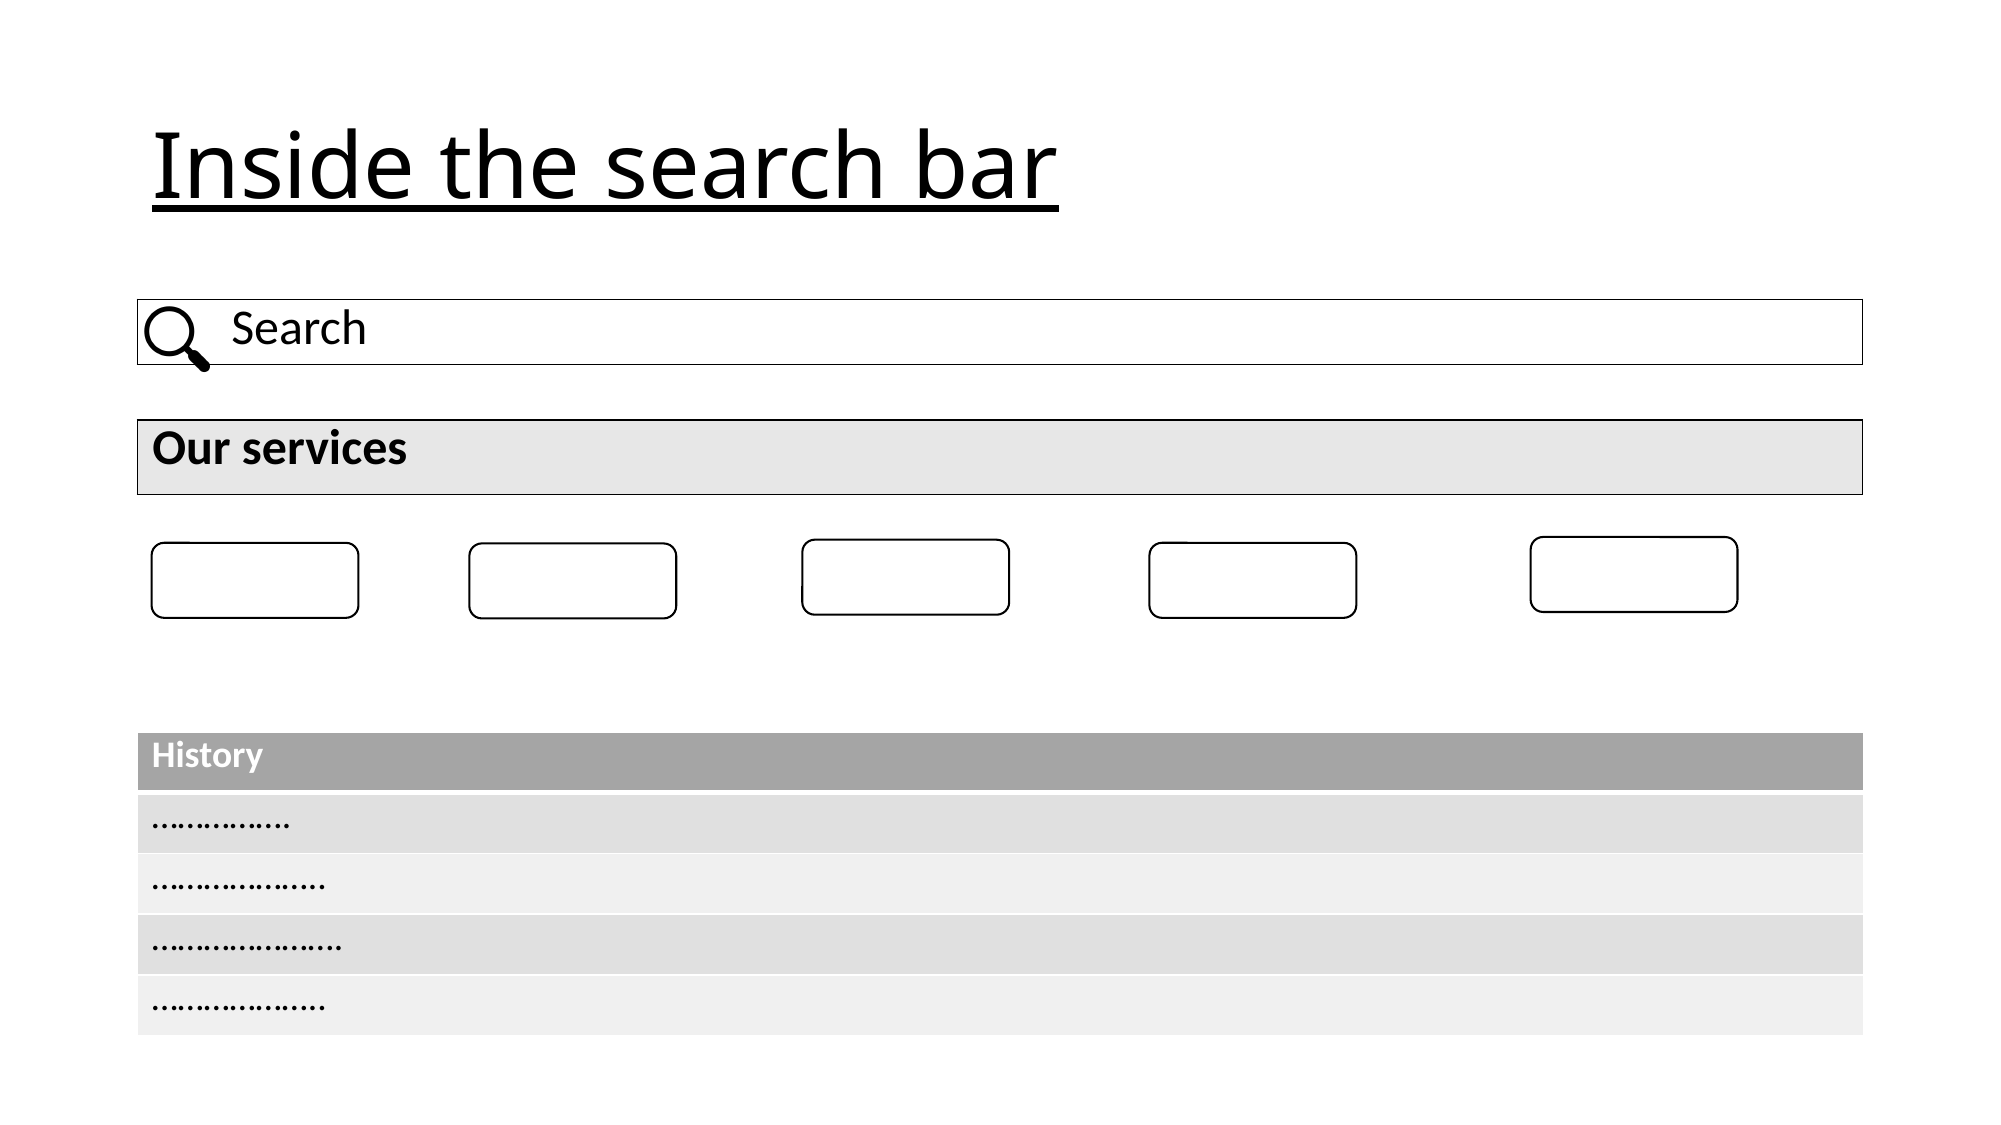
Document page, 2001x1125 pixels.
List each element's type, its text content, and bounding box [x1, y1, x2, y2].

text_box [1529, 535, 1739, 614]
text_box [1148, 541, 1358, 619]
table_cell ……………….. [138, 854, 1863, 913]
title Inside the search bar [137, 59, 1863, 278]
picture [137, 299, 217, 379]
table_header Search [217, 300, 1862, 364]
text_box [150, 541, 360, 619]
text_box [468, 542, 678, 620]
text_box [801, 538, 1011, 616]
table_header History [138, 733, 1863, 790]
table_cell ……………. [138, 795, 1863, 853]
table_header Our services [138, 421, 1862, 494]
table_cell ……………….. [138, 976, 1863, 1035]
table_cell …………………. [138, 915, 1863, 974]
